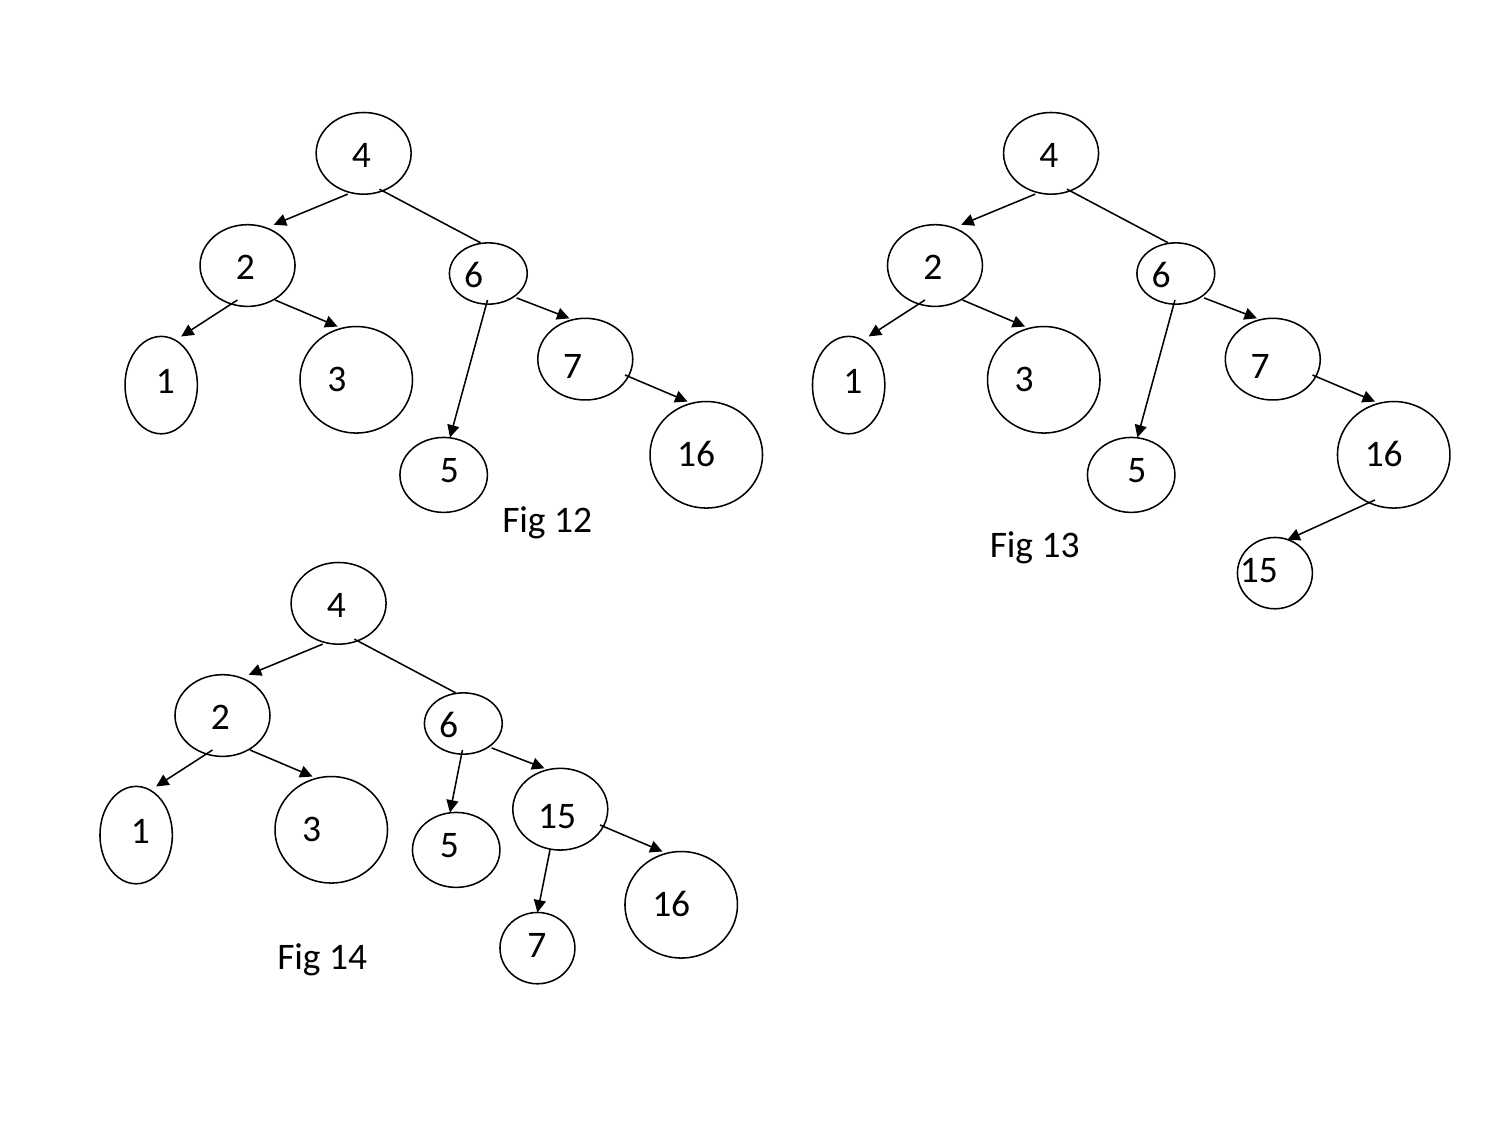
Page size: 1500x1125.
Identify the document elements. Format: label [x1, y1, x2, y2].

text_box [124, 112, 810, 548]
text_box [812, 112, 1500, 610]
text_box [99, 562, 788, 986]
